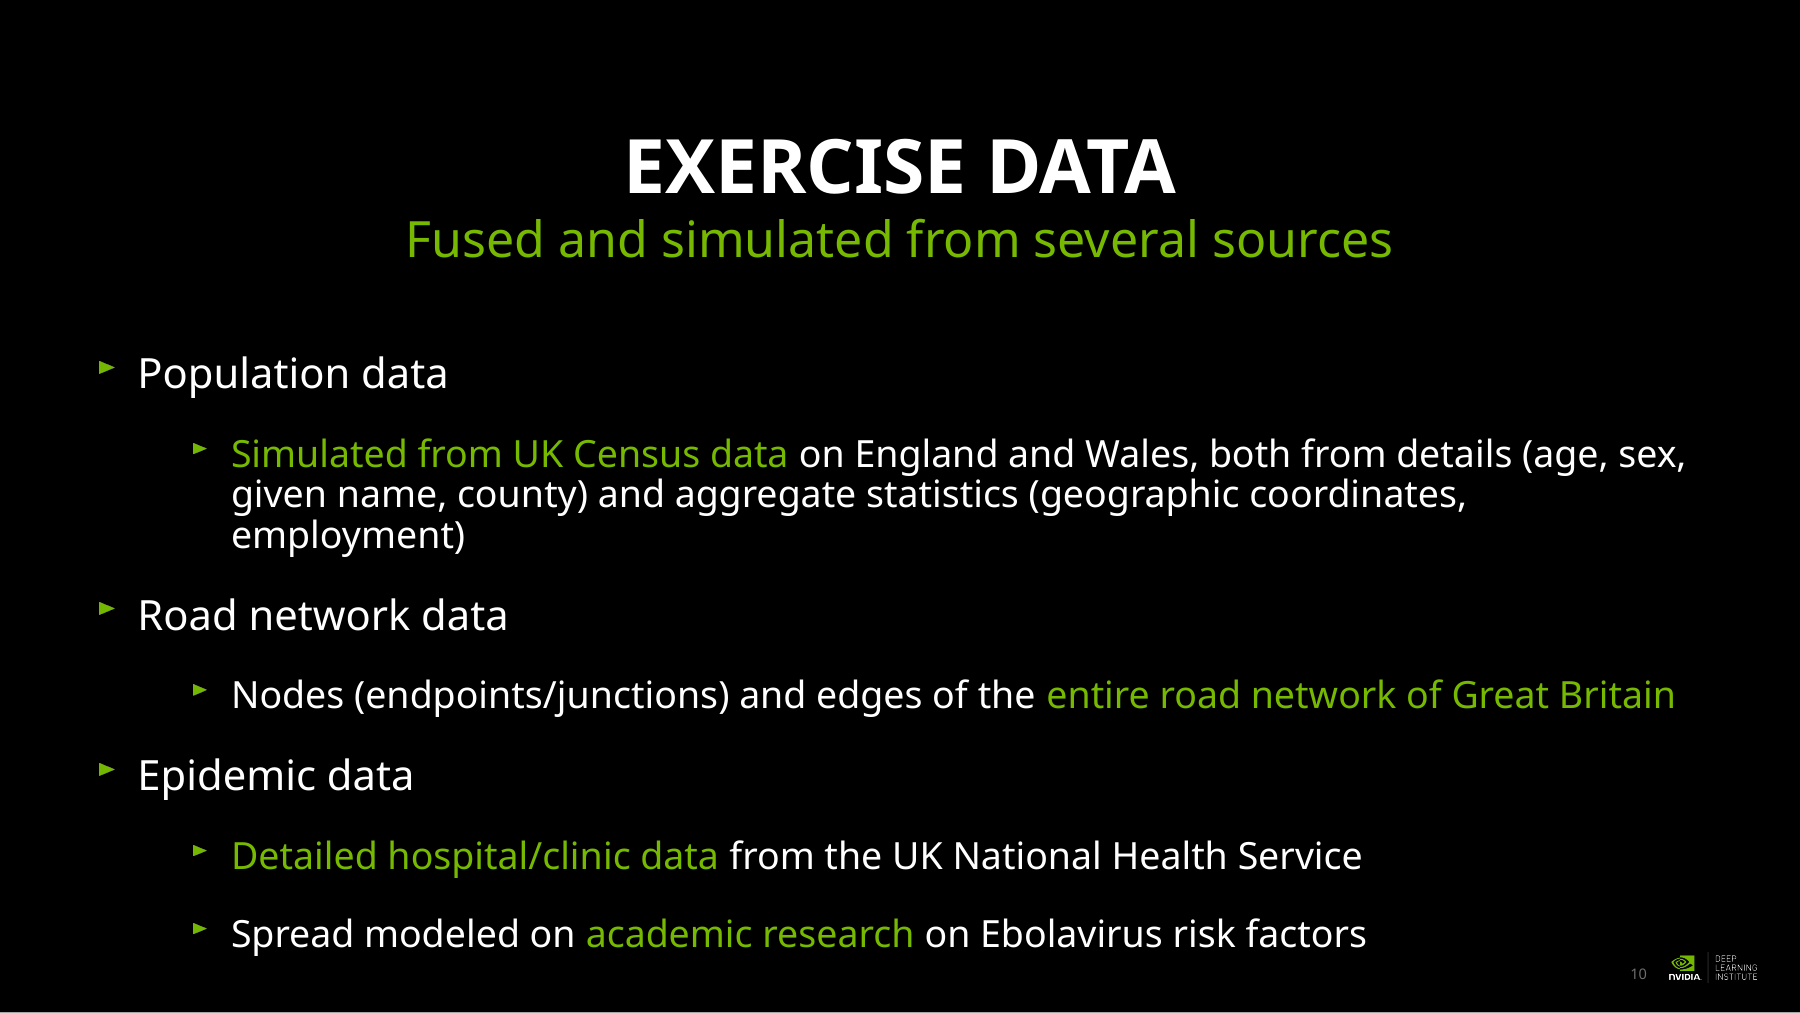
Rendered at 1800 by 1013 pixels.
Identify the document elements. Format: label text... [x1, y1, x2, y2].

picture [193, 443, 207, 463]
title Exercise data [81, 120, 1719, 206]
picture [1658, 944, 1763, 991]
picture [99, 763, 115, 786]
picture [193, 923, 207, 943]
list Fused and simulated from several sources [81, 206, 1719, 294]
picture [99, 602, 115, 625]
list Population data Simulated from UK Census data on England and Wales, both from details (age, sex, given name, county) and aggregate statistics (geographic coordinates, employment) Road network data Nodes (endpoints/junctions) and edges of the entire road network of Great Britain Epidemic data Detailed hospital/clinic data from the UK National Health Service Spread modeled on academic research on Ebolavirus risk factors [84, 344, 1717, 956]
picture [99, 361, 115, 384]
picture [193, 845, 207, 865]
picture [193, 684, 207, 705]
